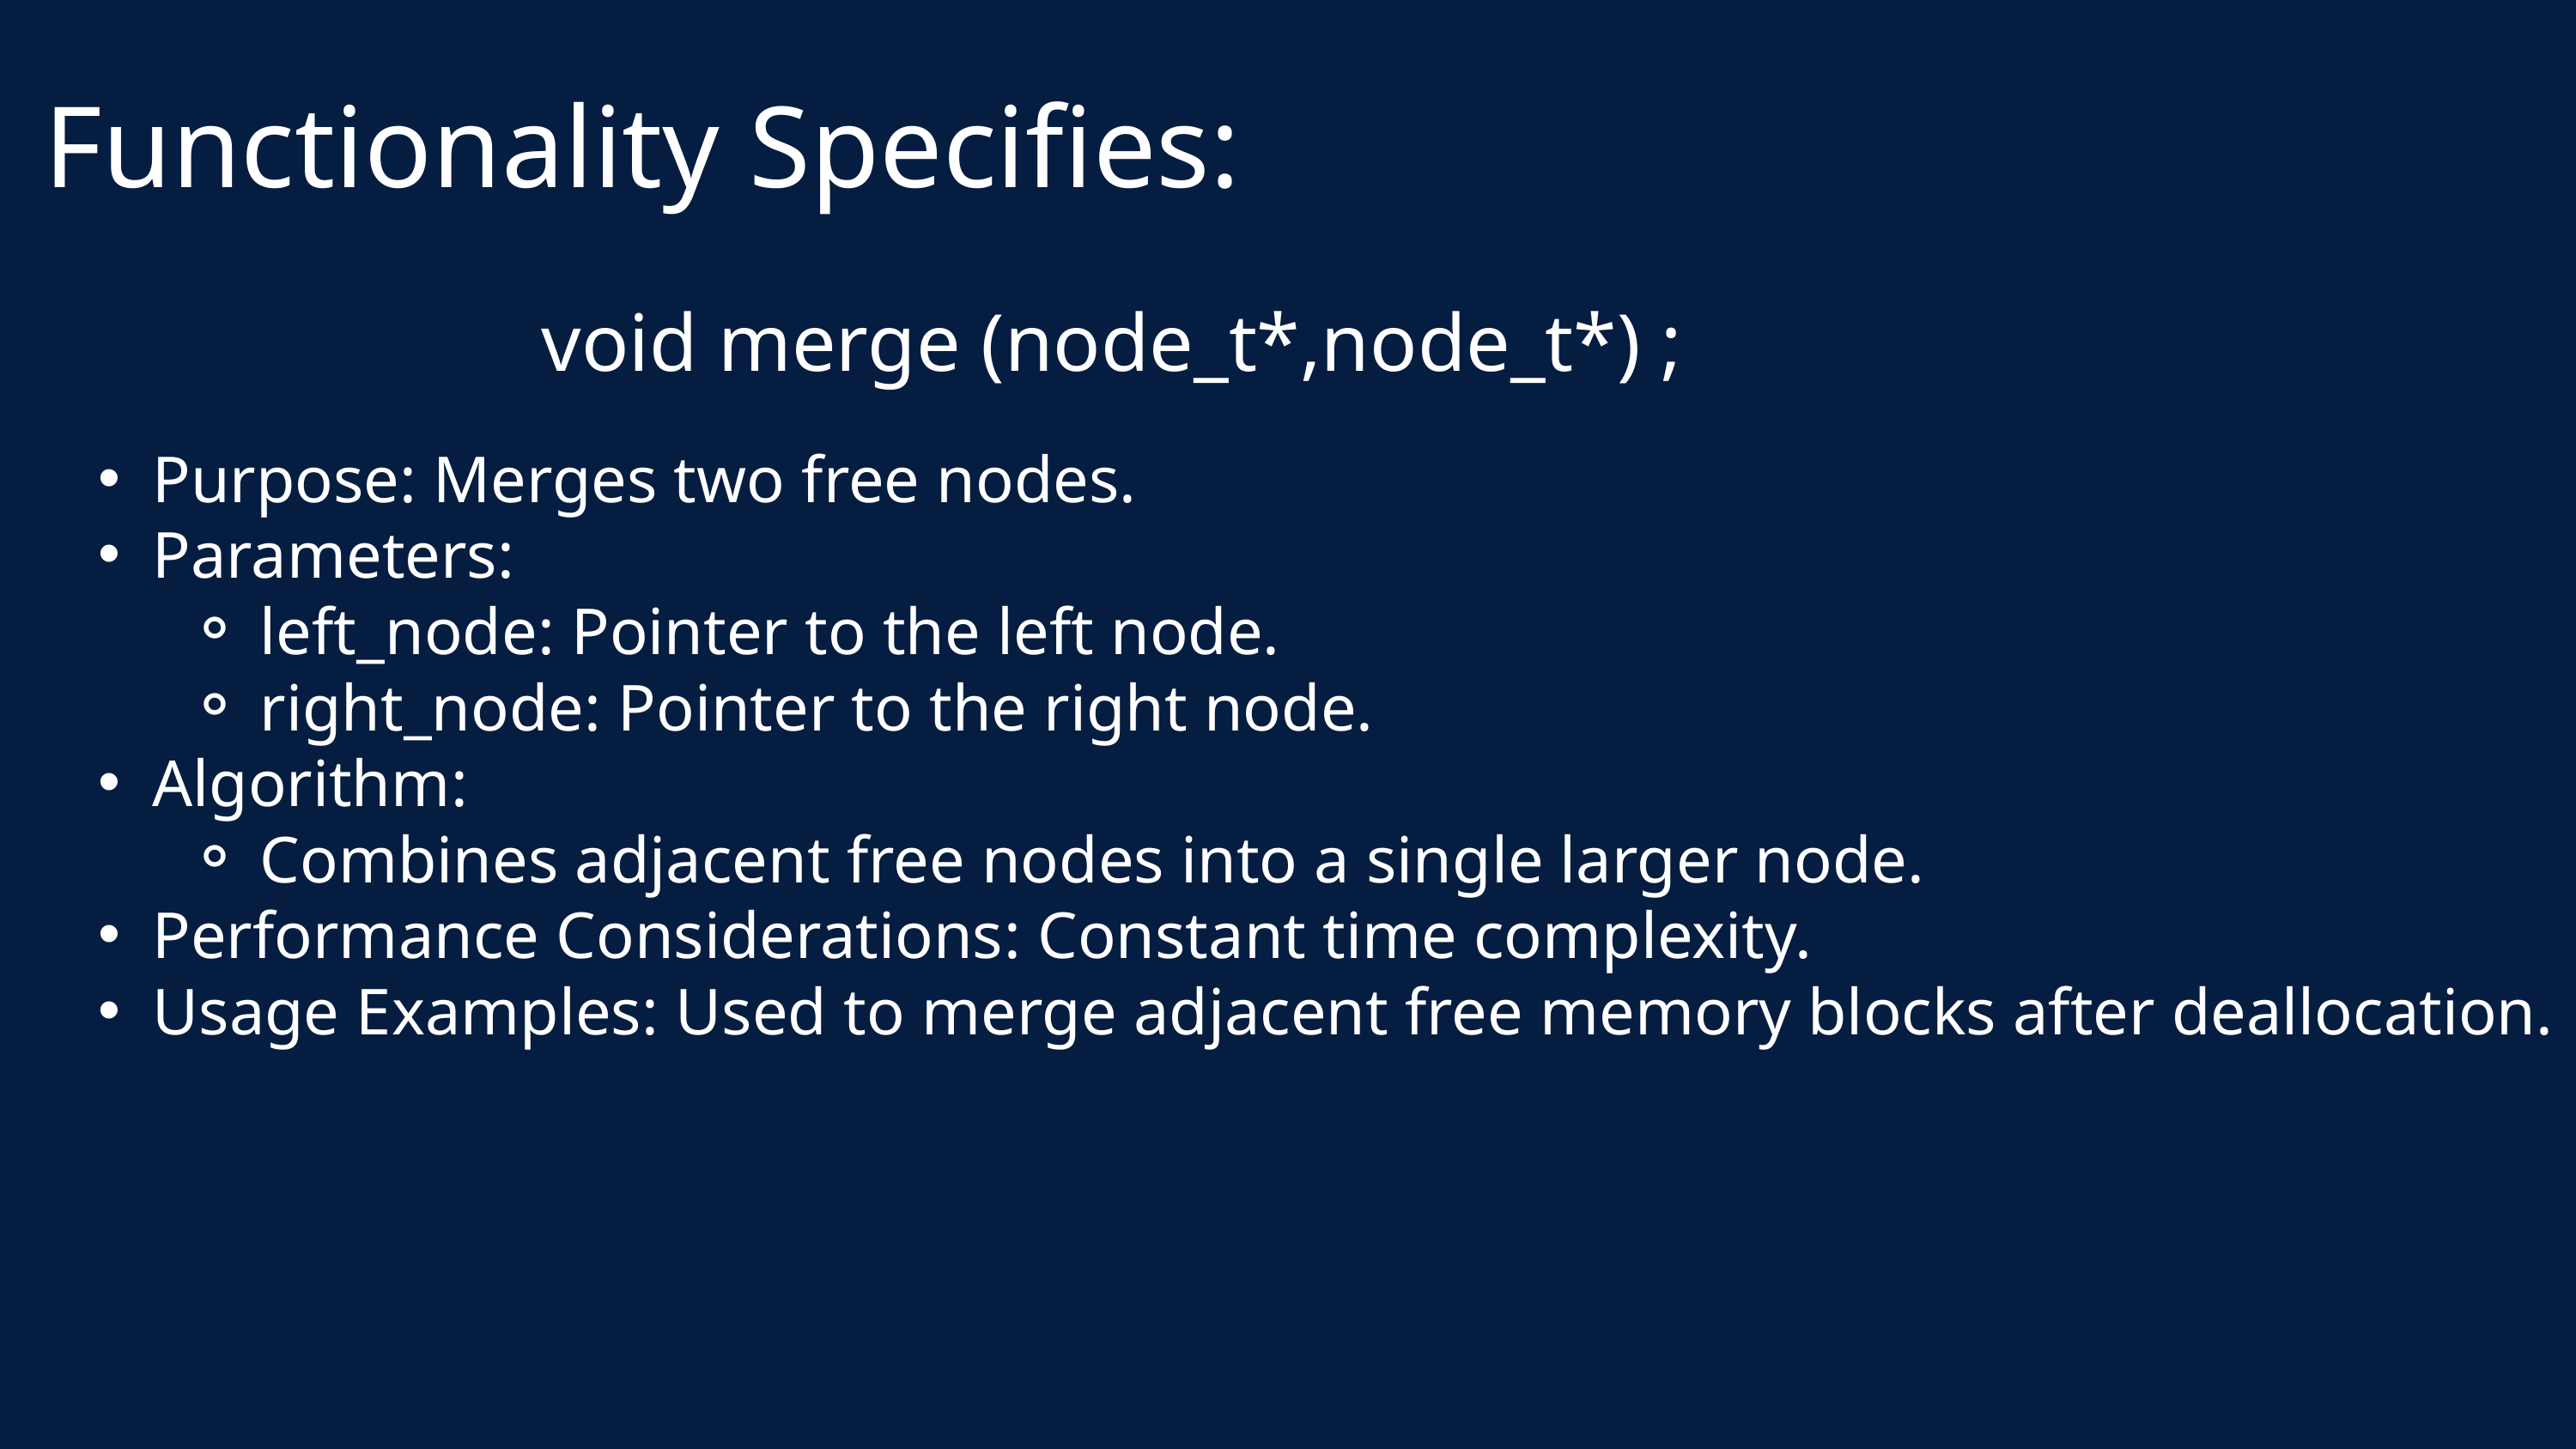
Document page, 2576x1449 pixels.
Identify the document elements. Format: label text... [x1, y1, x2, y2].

text_box Functionality Specifies: [44, 76, 2353, 211]
text_box void merge (node_t*,node_t*) ; [21, 252, 2203, 388]
text_box Purpose: Merges two free nodes. Parameters: left_node: Pointer to the left node. right_node: Pointer to the right node. Algorithm: Combines adjacent free nodes into a single larger node. Performance Considerations: Constant time complexity. Usage Examples: Used to merge adjacent free memory blocks after deallocation. [44, 439, 2576, 1200]
